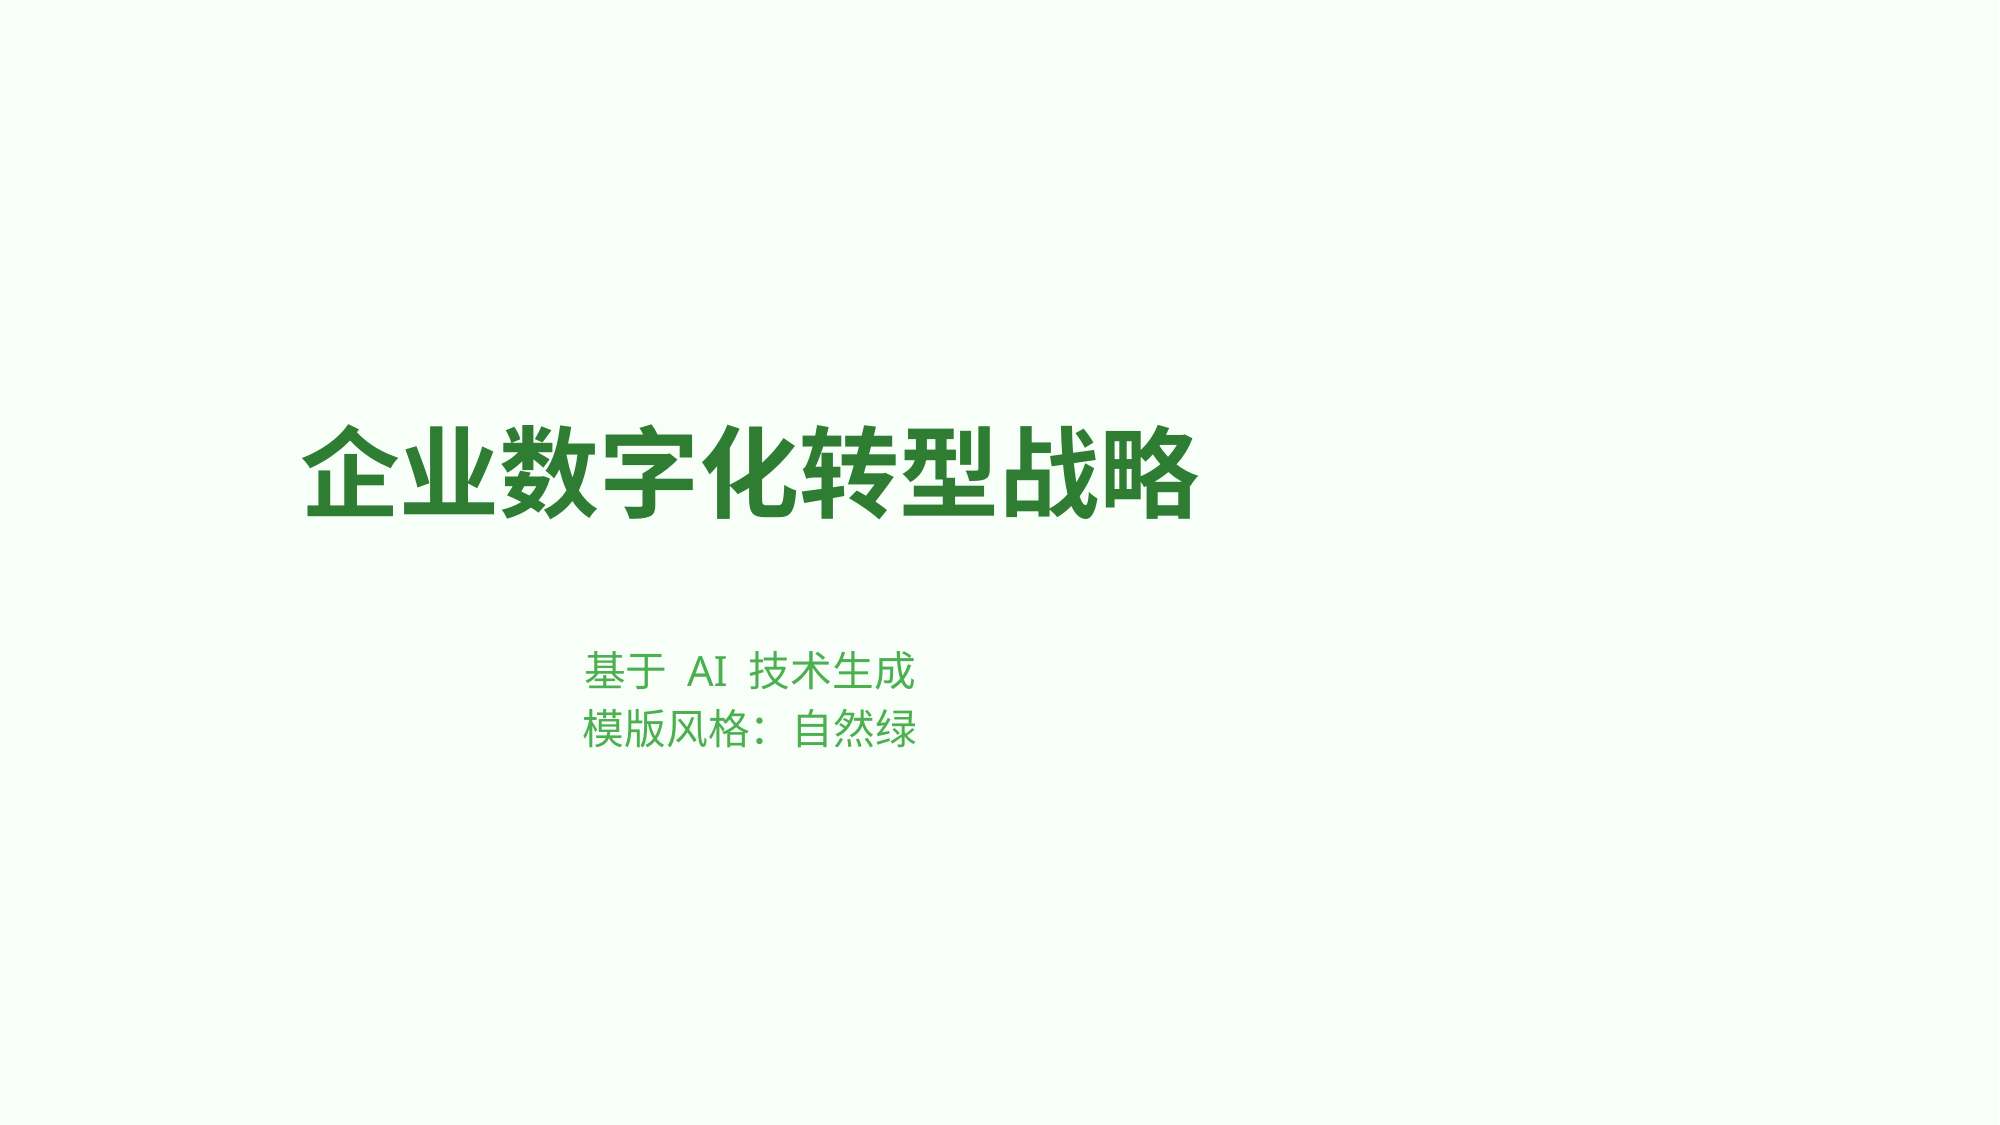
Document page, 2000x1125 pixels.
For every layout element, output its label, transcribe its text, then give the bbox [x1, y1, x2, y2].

subtitle 基于 AI 技术生成 模版风格：自然绿 [225, 637, 1275, 925]
title 企业数字化转型战略 [112, 349, 1388, 591]
